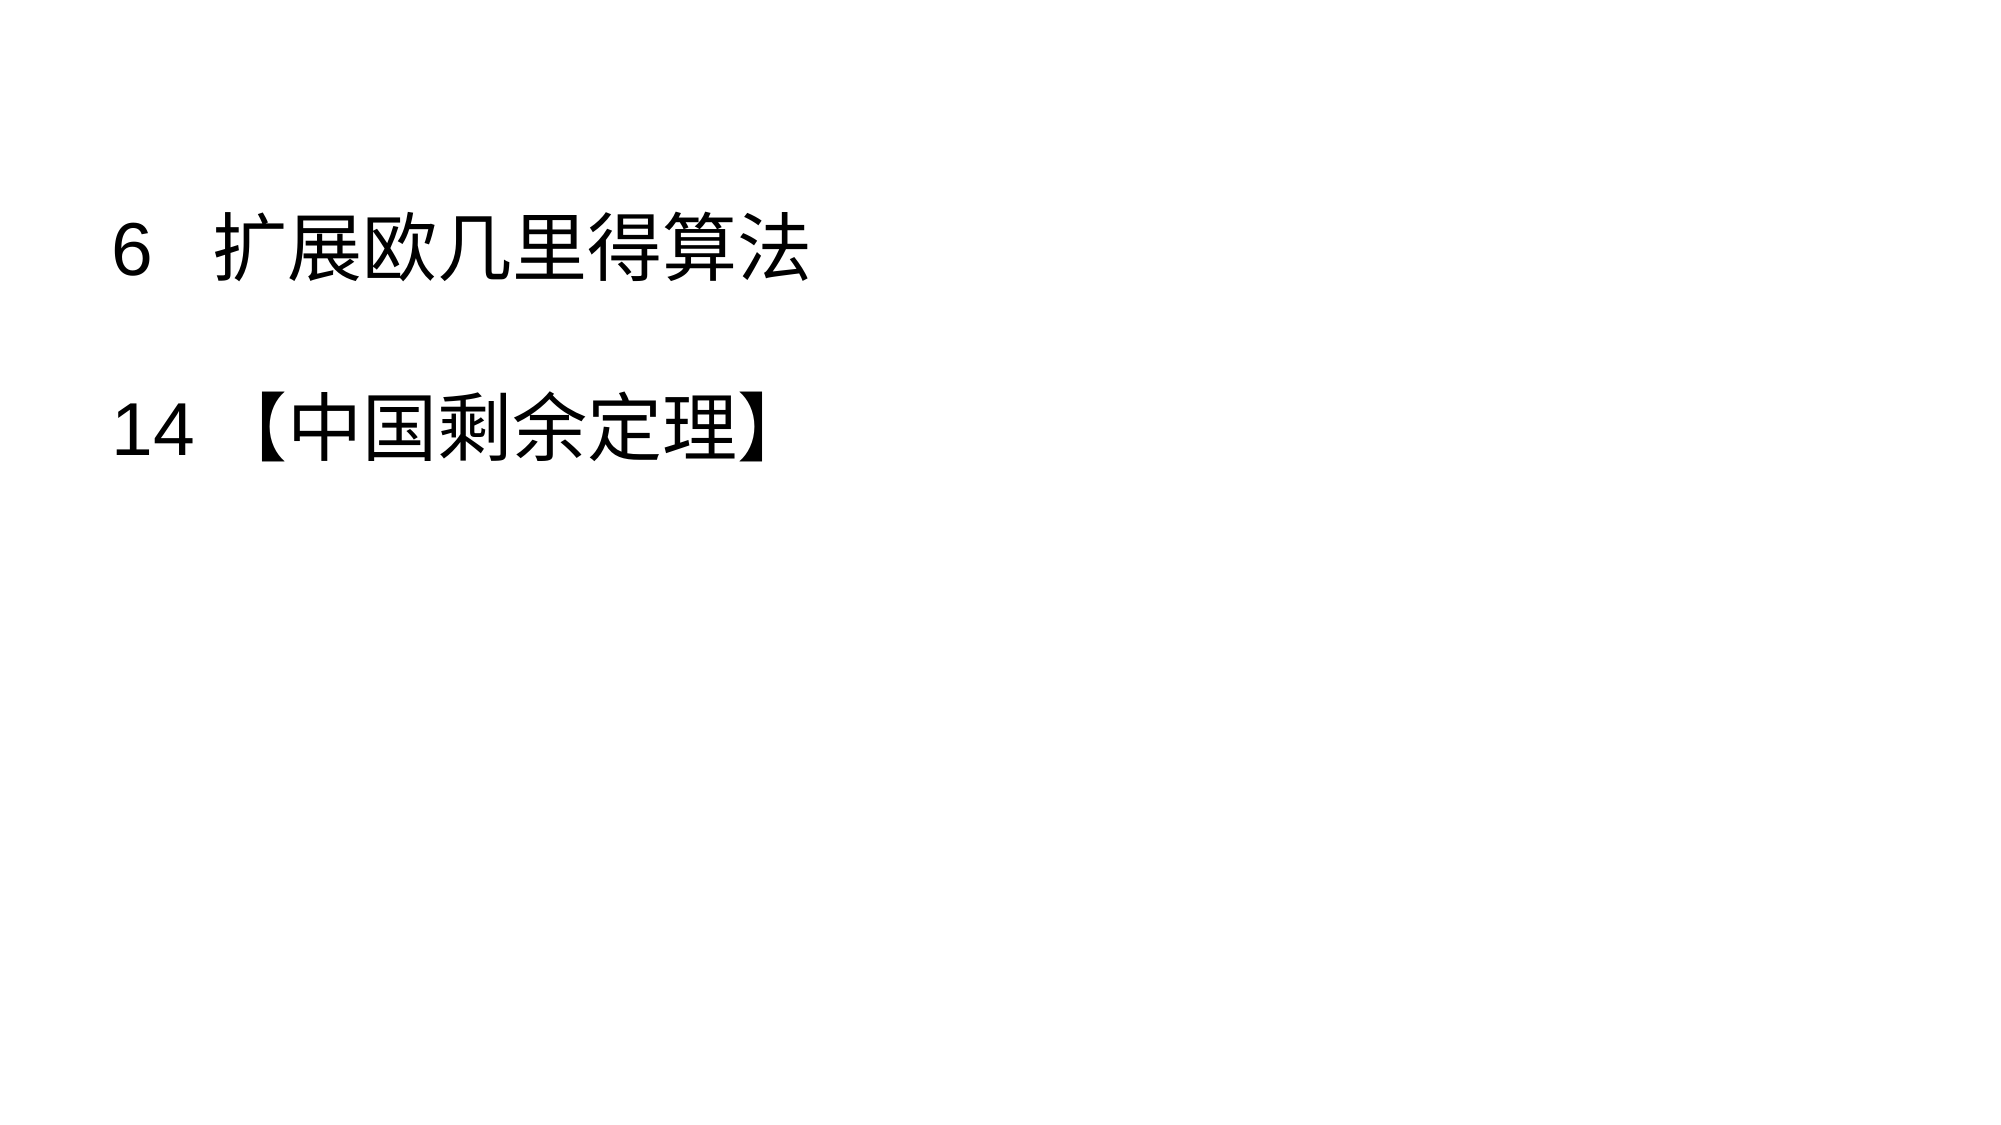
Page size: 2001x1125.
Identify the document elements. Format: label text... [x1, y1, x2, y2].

text_box 6 扩展欧几里得算法 14【中国剩余定理】 [96, 102, 1152, 706]
